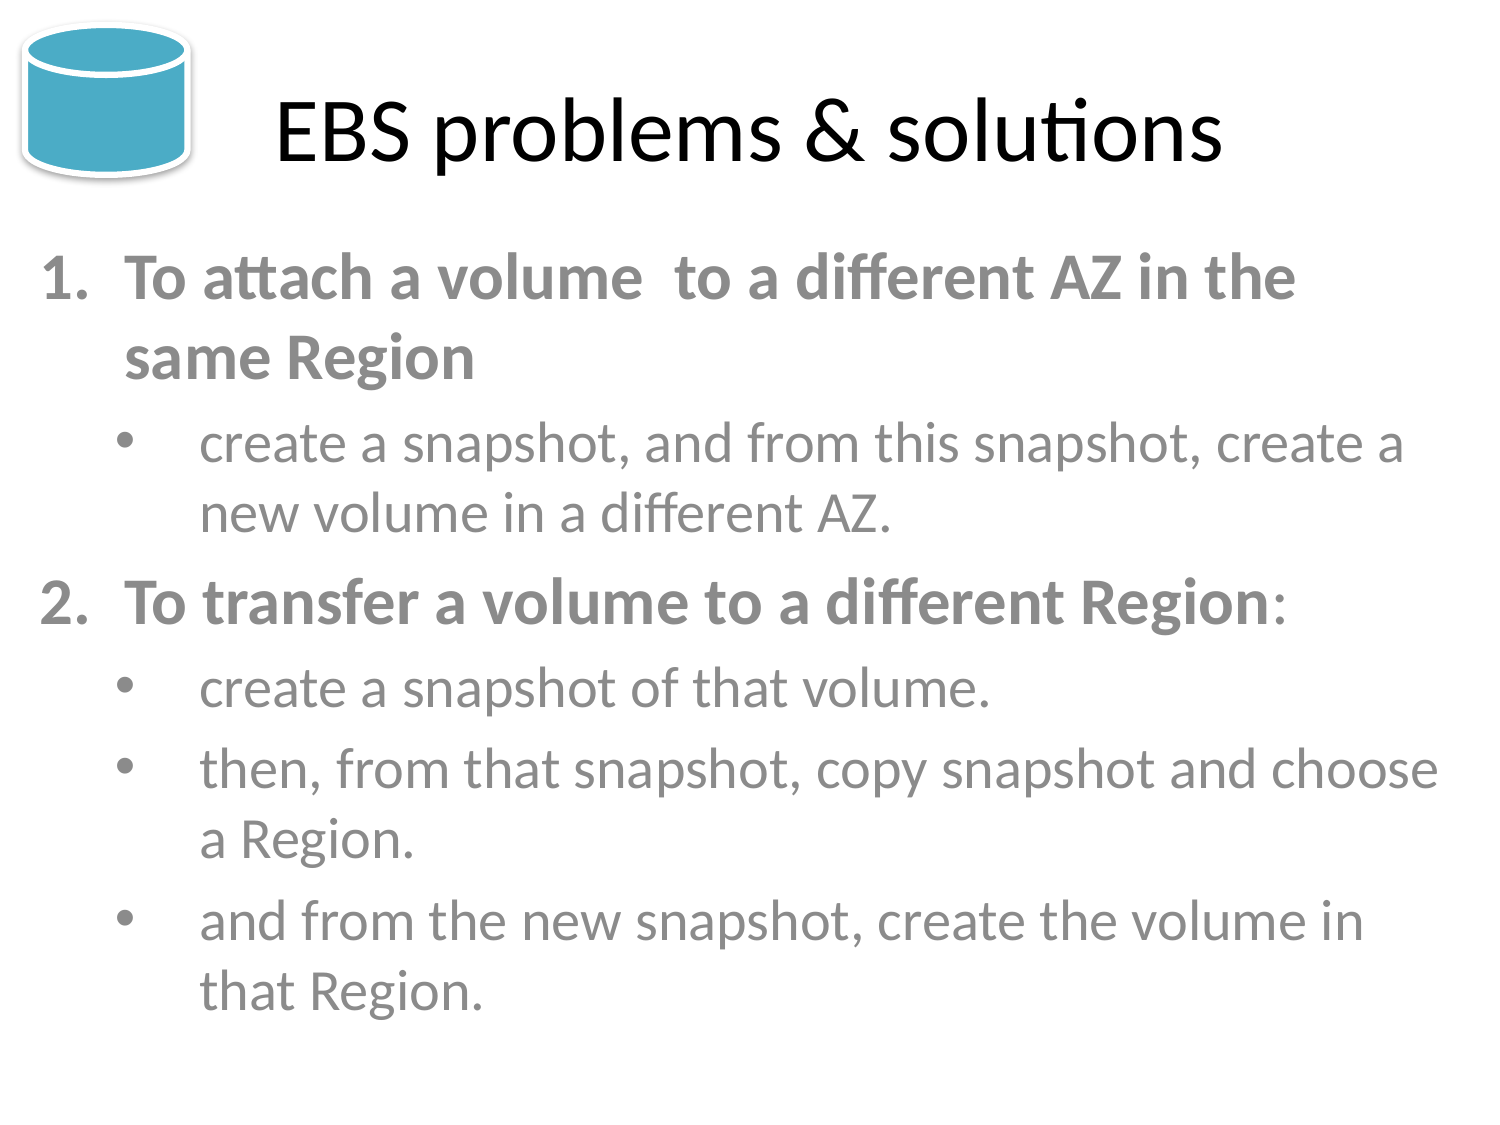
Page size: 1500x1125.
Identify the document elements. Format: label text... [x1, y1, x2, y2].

text_box [21, 21, 191, 178]
subtitle To attach a volume to a different AZ in the same Region create a snapshot, and from this snapshot, create a new volume in a different AZ. To transfer a volume to a different Region: create a snapshot of that volume. then, from that snapshot, copy snapshot and choose a Region. and from the new snapshot, create the volume in that Region. [24, 224, 1475, 1100]
title EBS problems & solutions [24, 24, 1475, 224]
